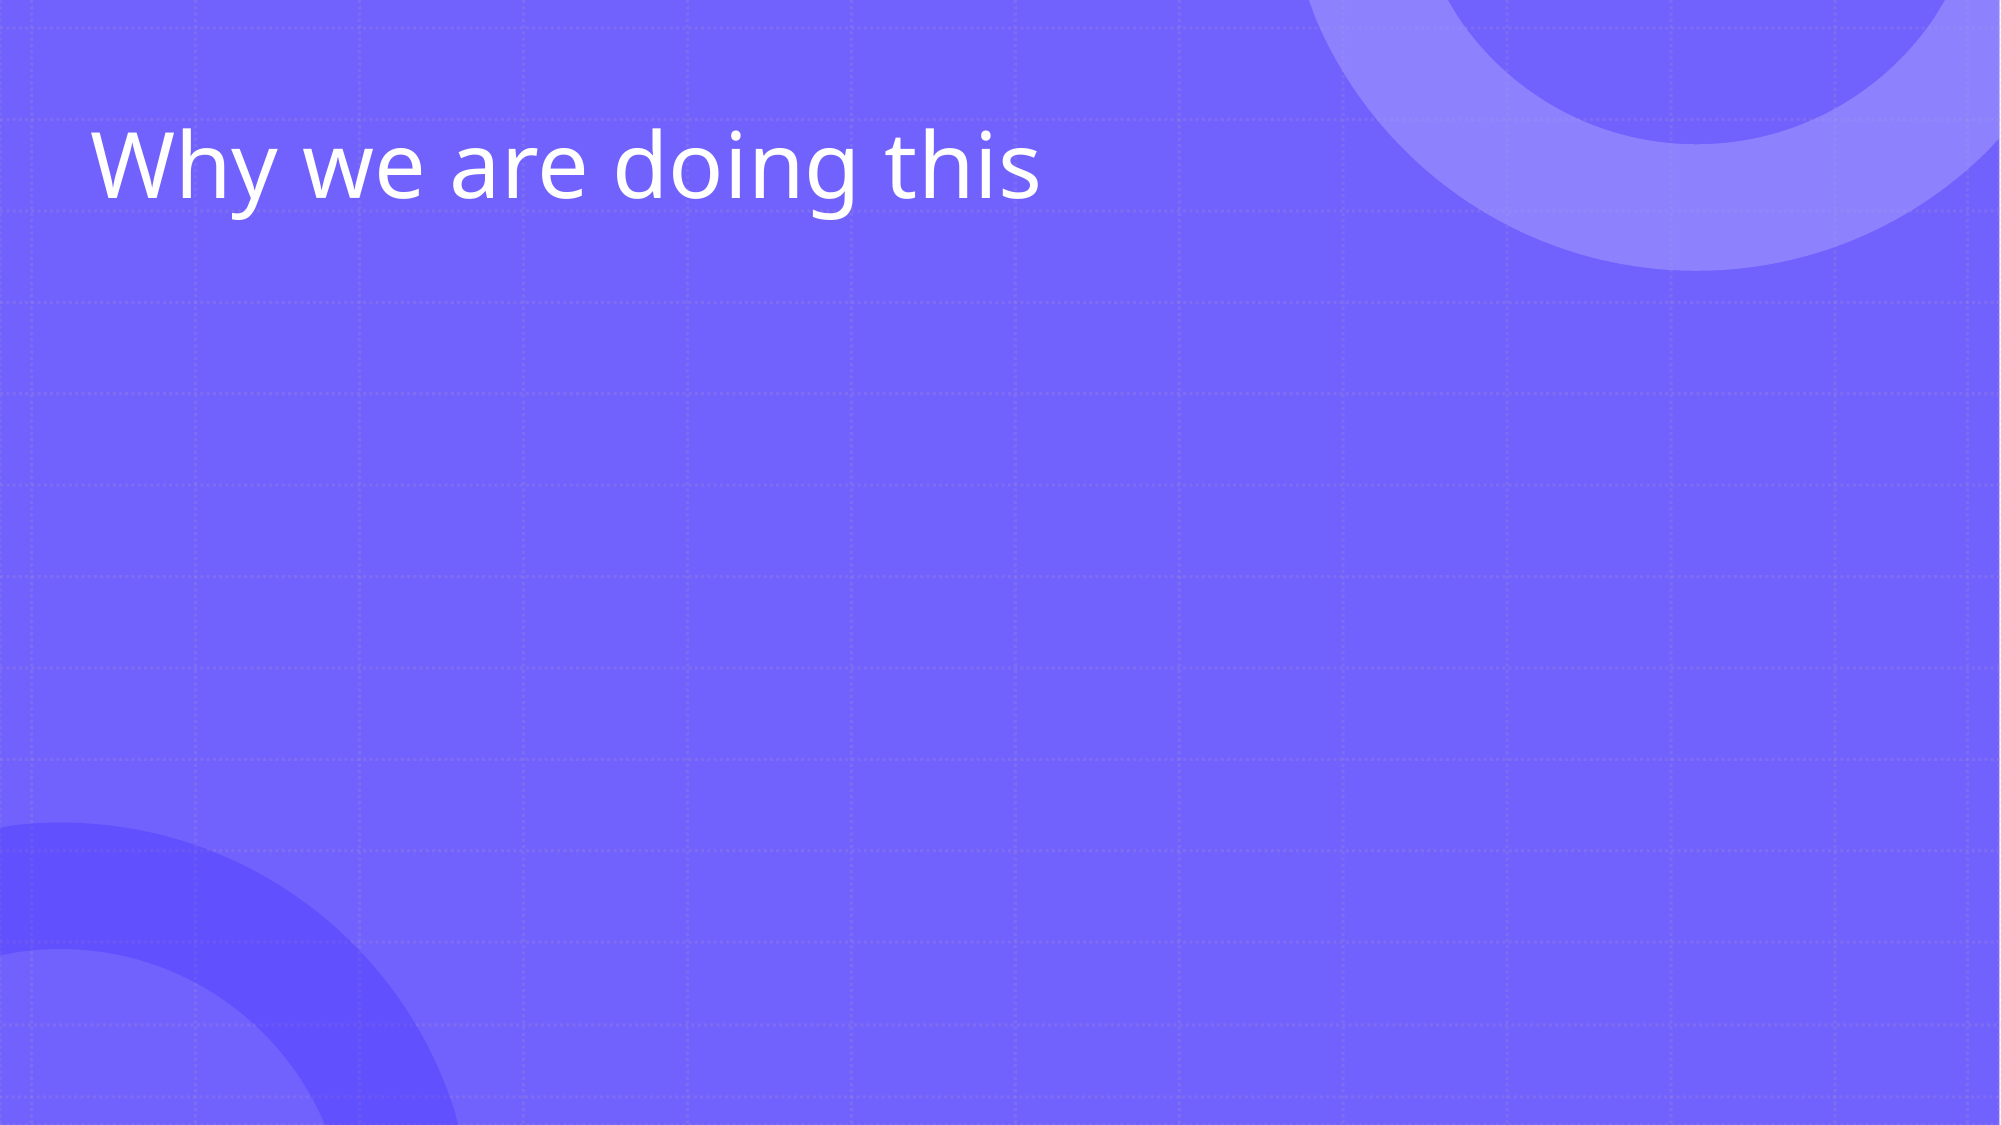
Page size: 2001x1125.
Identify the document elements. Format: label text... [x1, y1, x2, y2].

title Why we are doing this [75, 59, 1834, 278]
